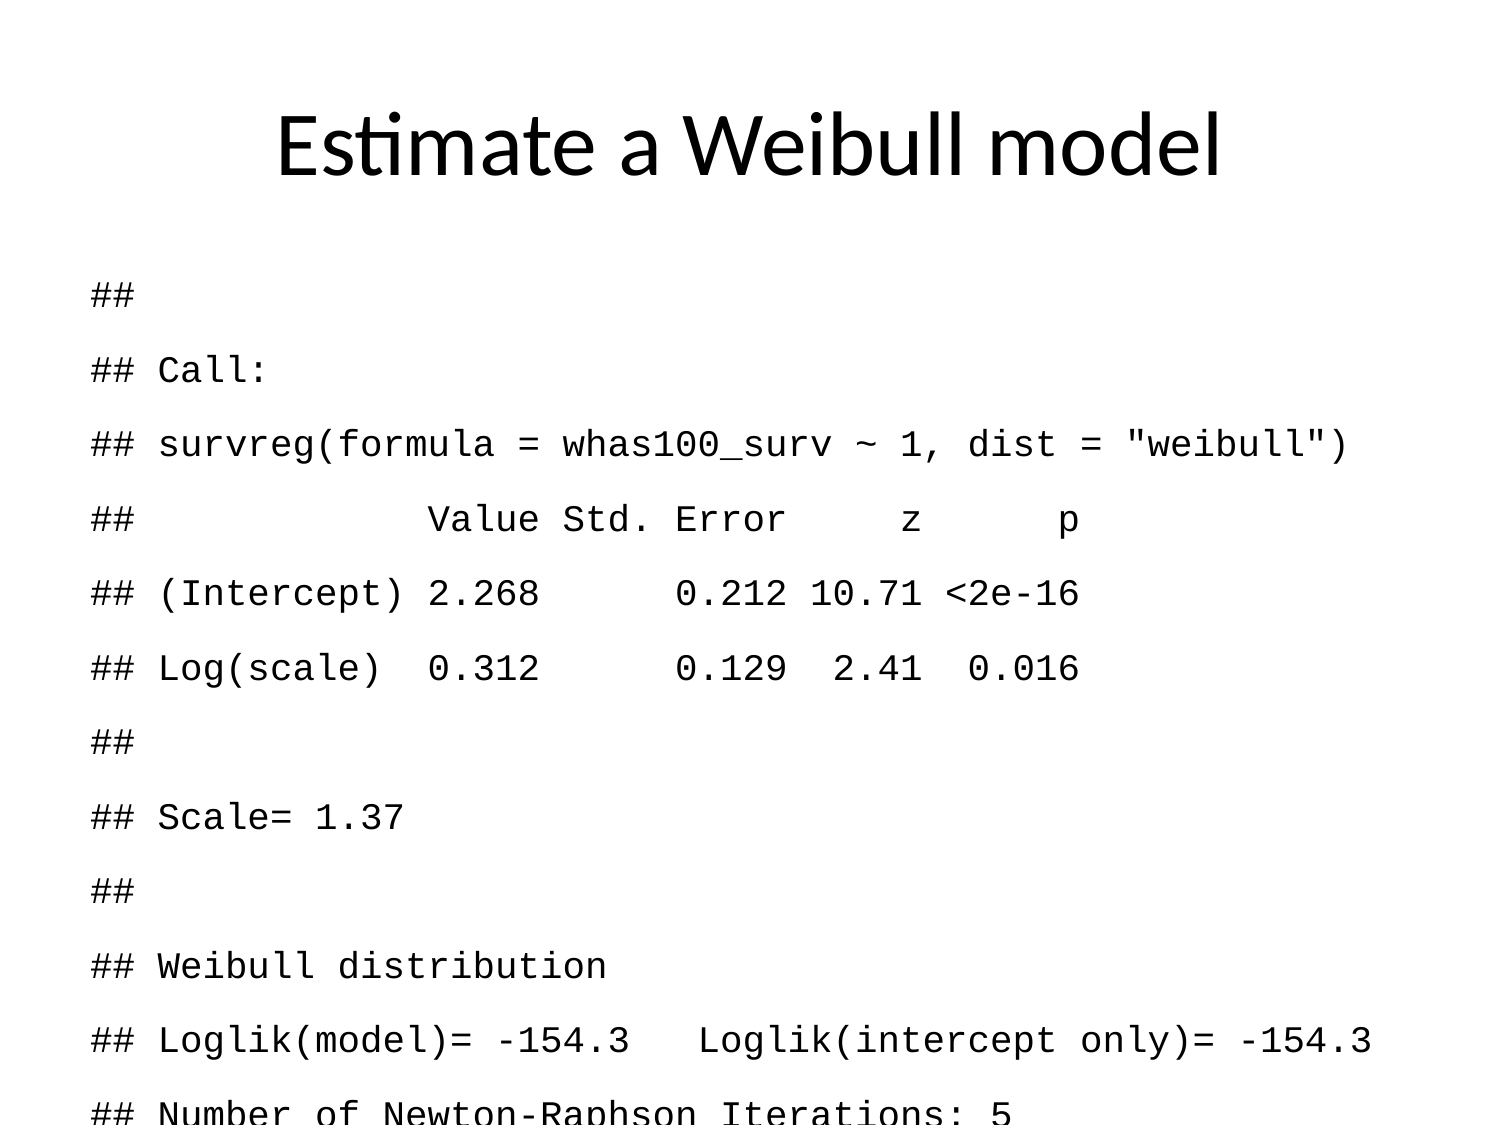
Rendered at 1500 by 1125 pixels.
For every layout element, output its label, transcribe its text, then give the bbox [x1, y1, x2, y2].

title Estimate a Weibull model [75, 45, 1425, 233]
list ## ## Call: ## survreg(formula = whas100_surv ~ 1, dist = "weibull") ## Value Std. Error z p ## (Intercept) 2.268 0.212 10.71 <2e-16 ## Log(scale) 0.312 0.129 2.41 0.016 ## ## Scale= 1.37 ## ## Weibull distribution ## Loglik(model)= -154.3 Loglik(intercept only)= -154.3 ## Number of Newton-Raphson Iterations: 5 ## n= 100 [75, 262, 1425, 1005]
